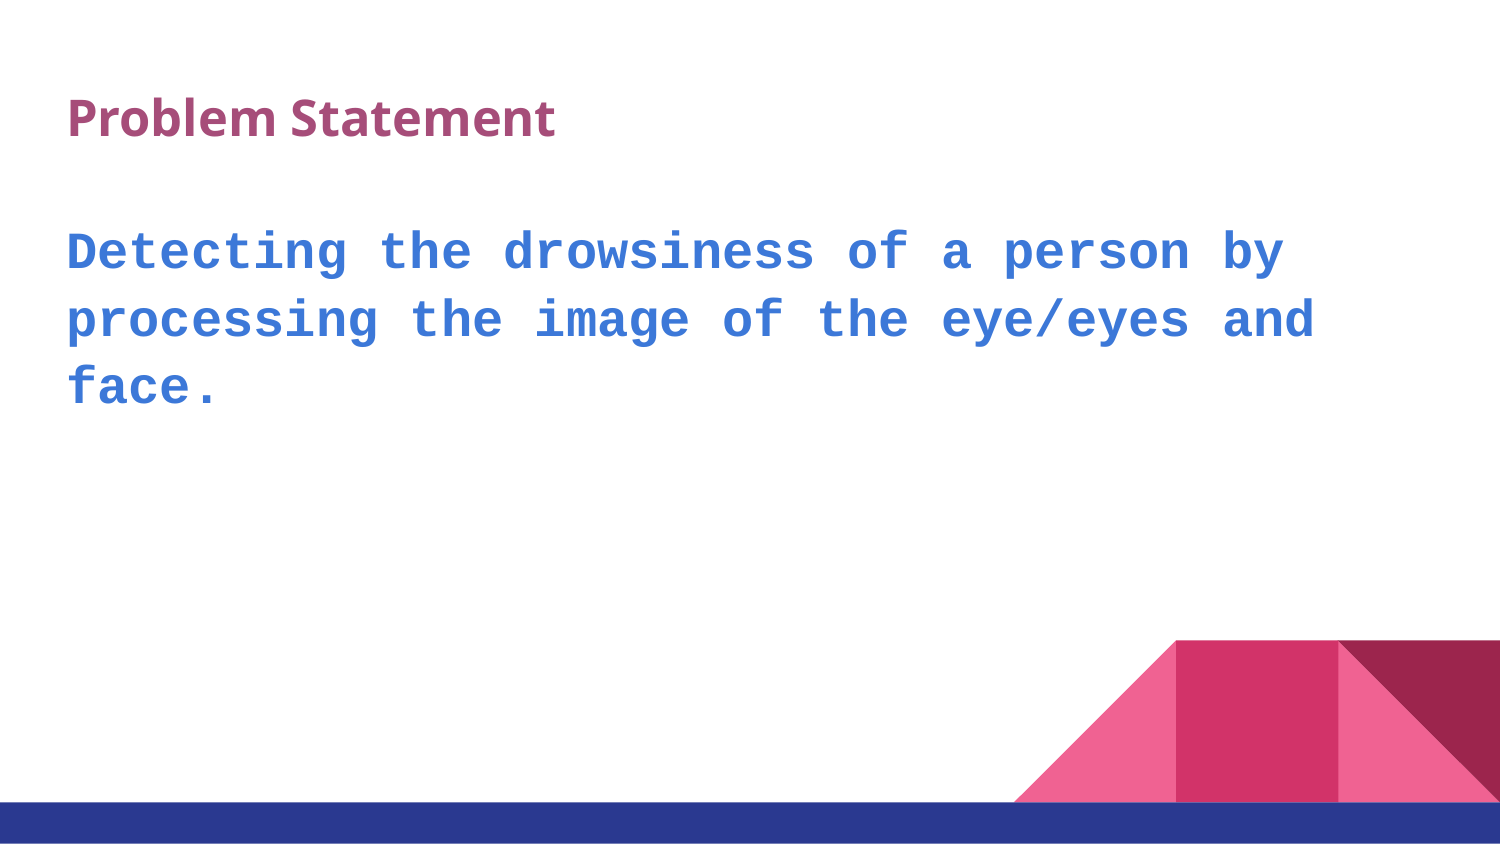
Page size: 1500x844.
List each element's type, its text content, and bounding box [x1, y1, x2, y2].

list Detecting the drowsiness of a person by processing the image of the eye/eyes and face. [51, 201, 1449, 750]
title Problem Statement [51, 67, 1449, 167]
